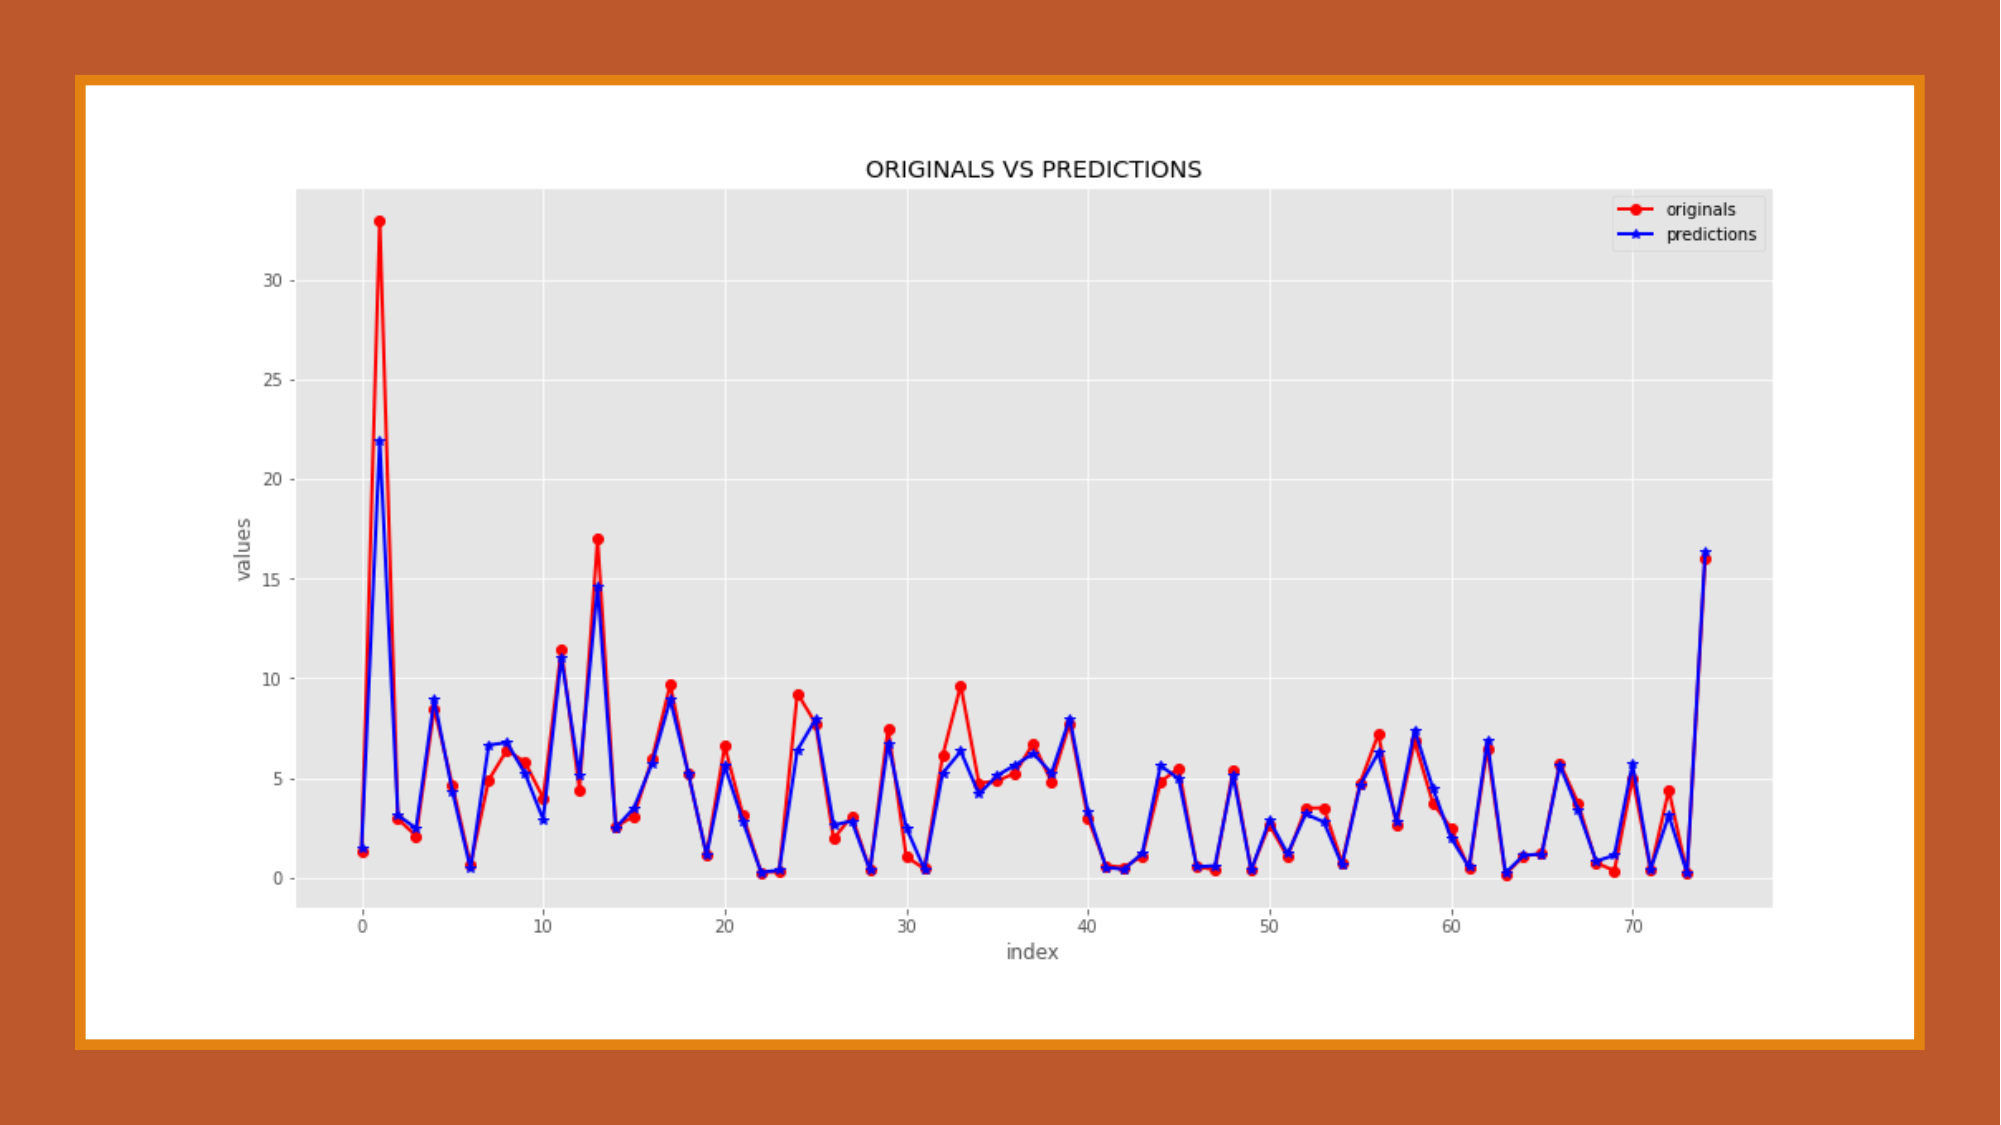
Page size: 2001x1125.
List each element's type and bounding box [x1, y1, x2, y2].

text_box [84, 84, 1916, 1041]
text_box [0, 0, 2000, 1125]
list [222, 148, 1783, 976]
text_box [74, 74, 1926, 1051]
